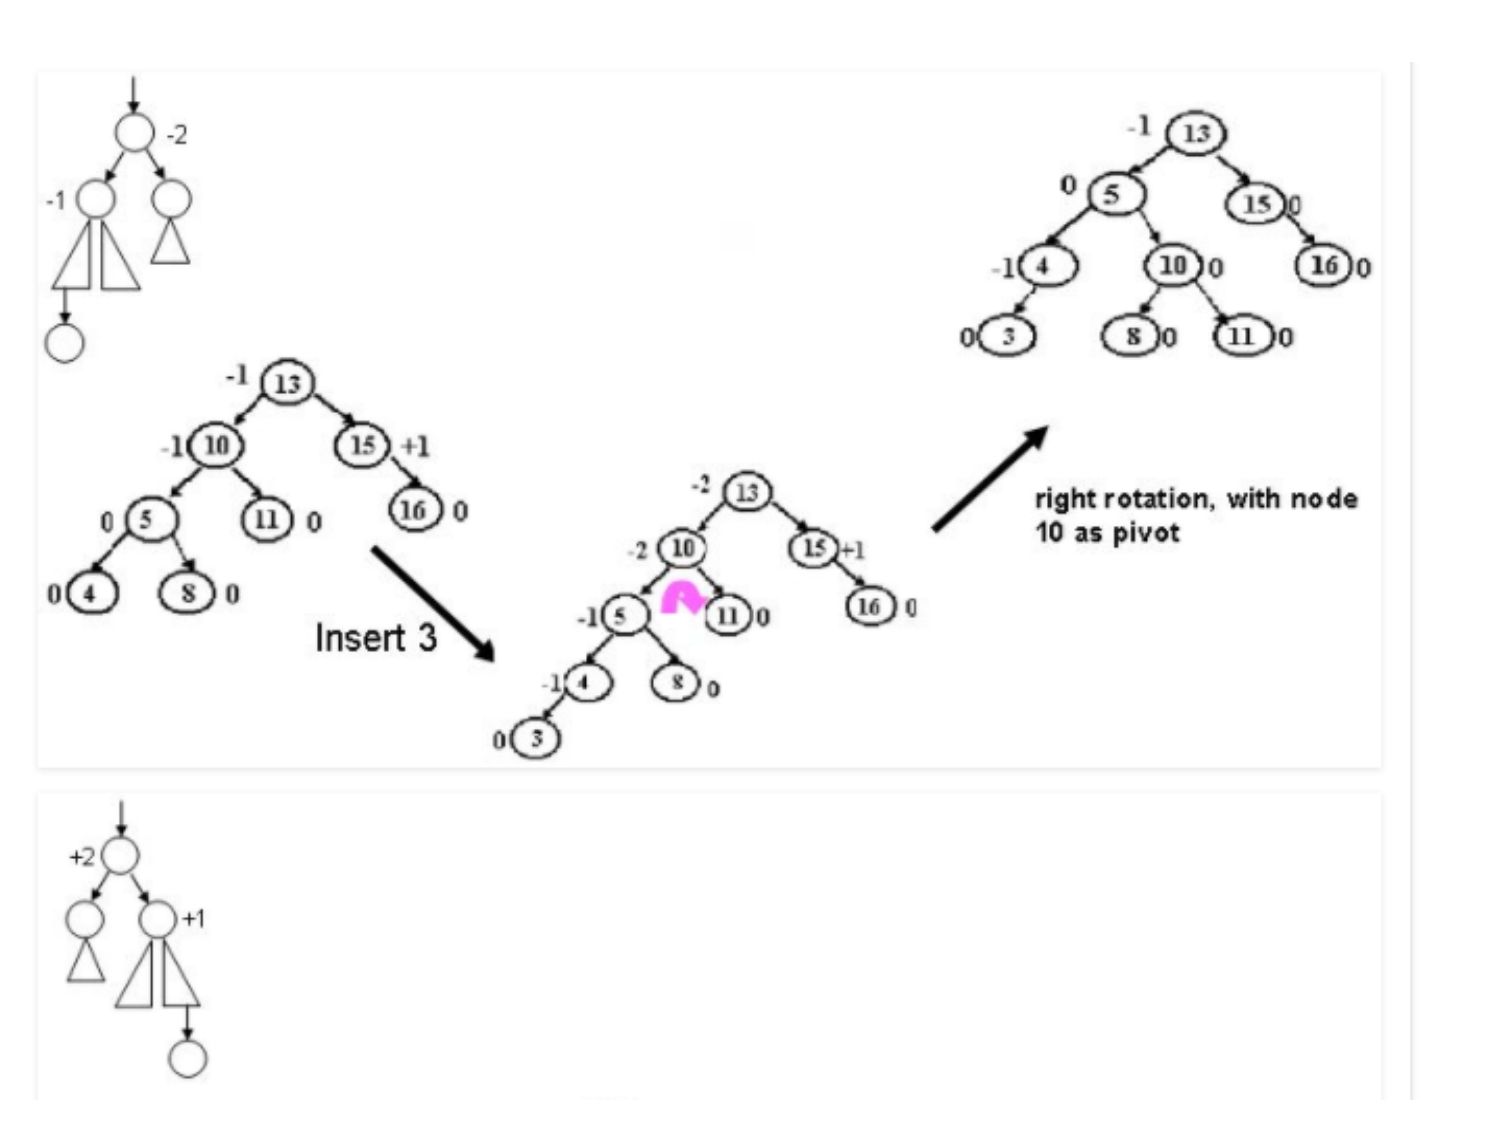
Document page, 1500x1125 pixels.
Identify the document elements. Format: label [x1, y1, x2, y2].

picture [24, 62, 1463, 1101]
